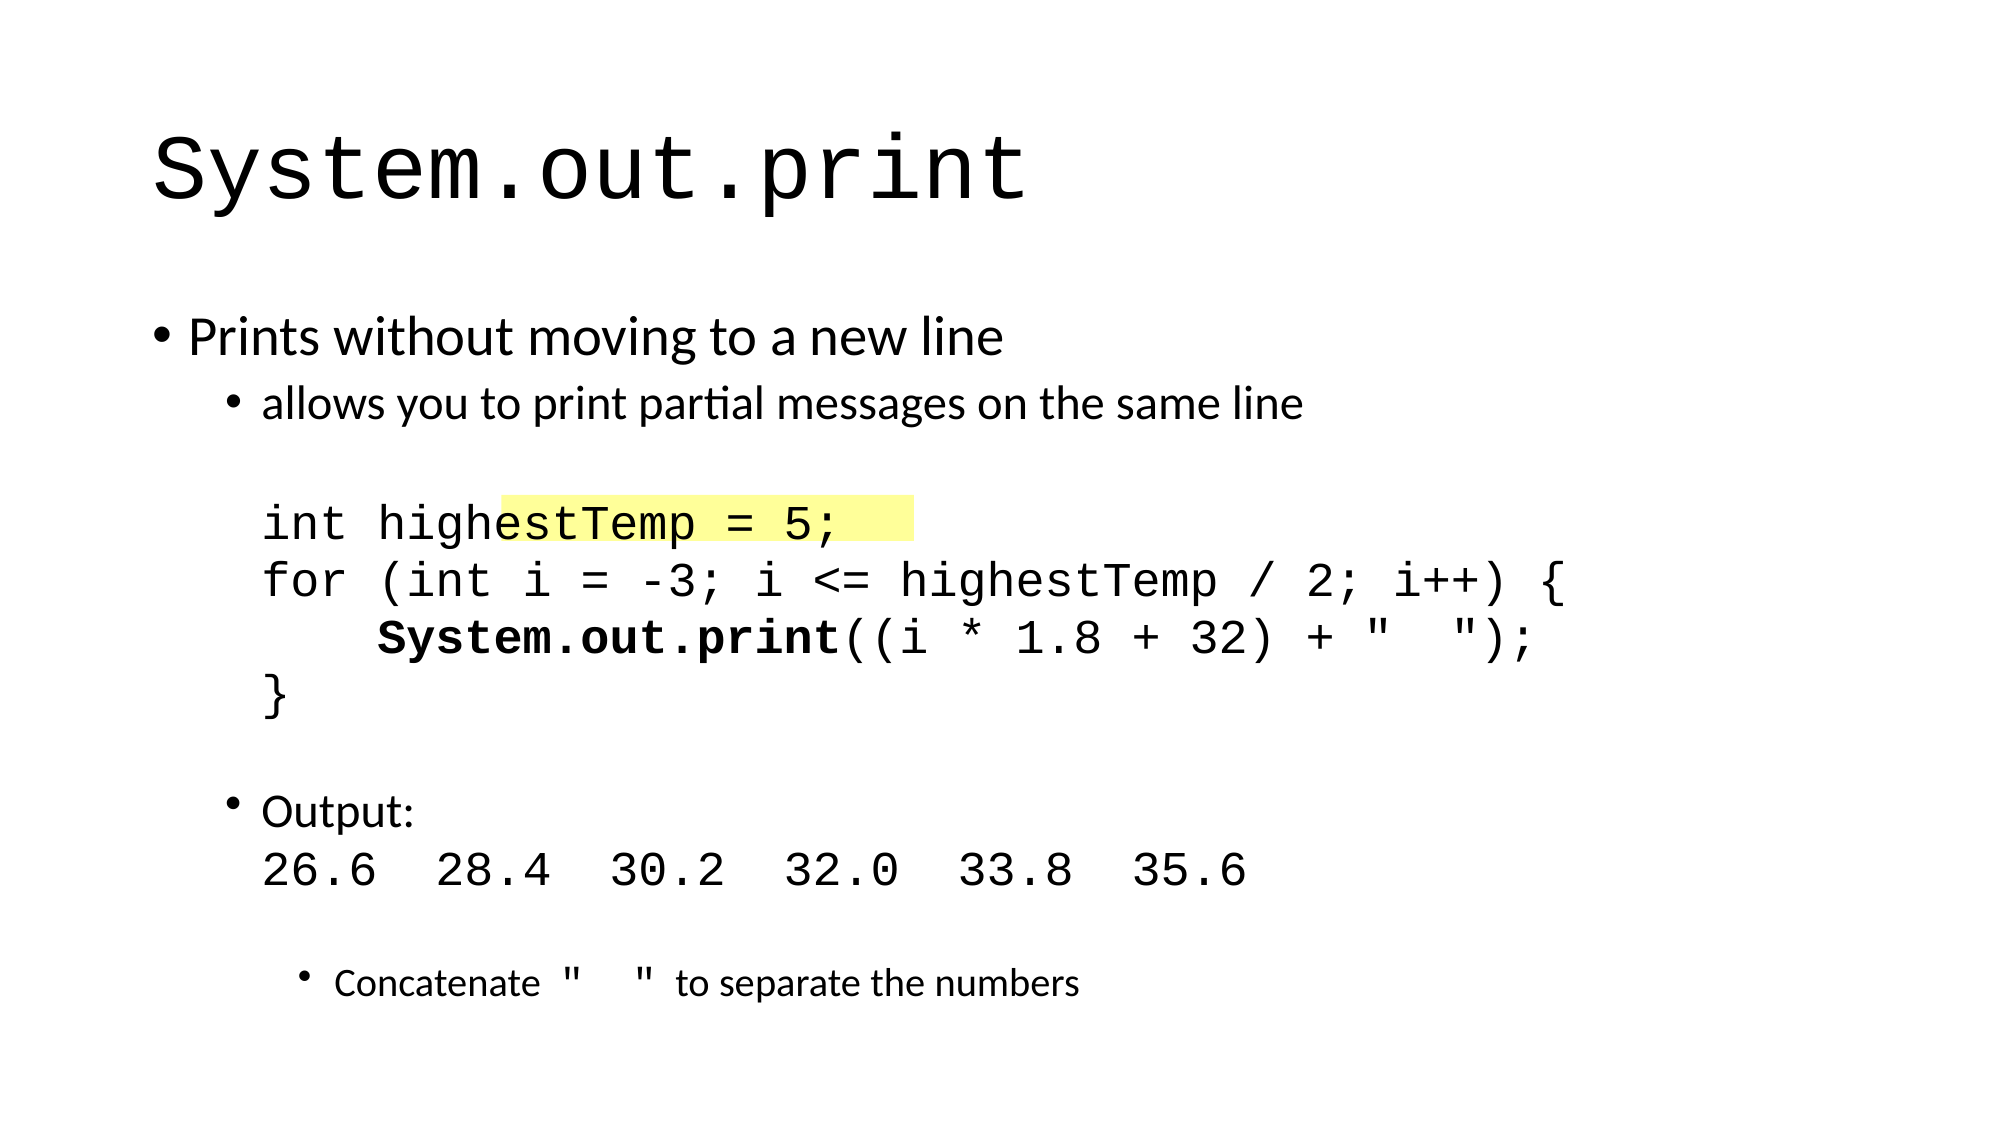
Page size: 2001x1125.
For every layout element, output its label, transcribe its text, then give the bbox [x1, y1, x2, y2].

list Prints without moving to a new line allows you to print partial messages on the same line int highestTemp = 5; for (int i = -3; i <= highestTemp / 2; i++) { System.out.print((i * 1.8 + 32) + " "); } Output: 26.6 28.4 30.2 32.0 33.8 35.6 Concatenate " " to separate the numbers [137, 299, 1863, 1014]
title System.out.print [137, 59, 1863, 278]
